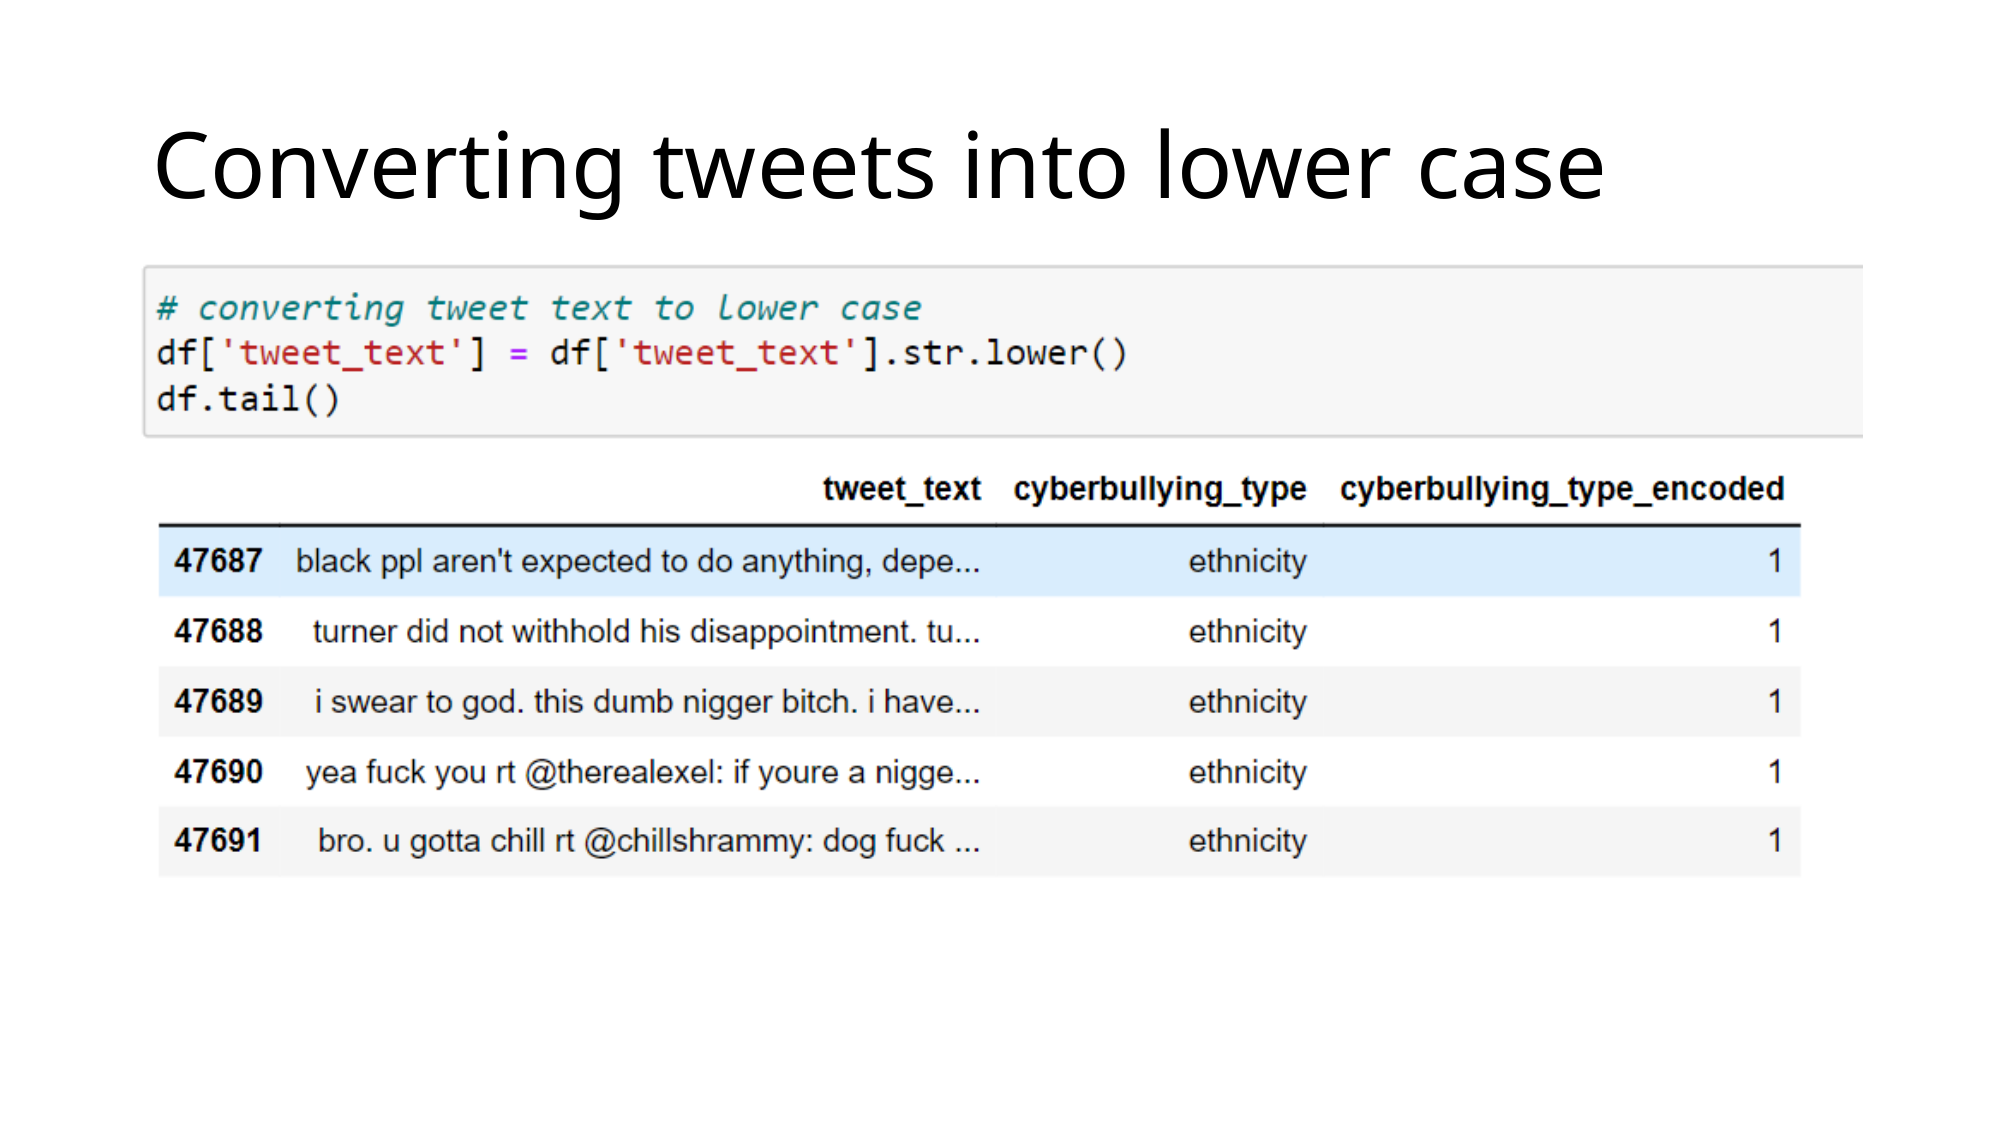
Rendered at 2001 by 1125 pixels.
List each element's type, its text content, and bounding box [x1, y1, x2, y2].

picture [137, 255, 1863, 900]
title Converting tweets into lower case [137, 59, 1863, 255]
